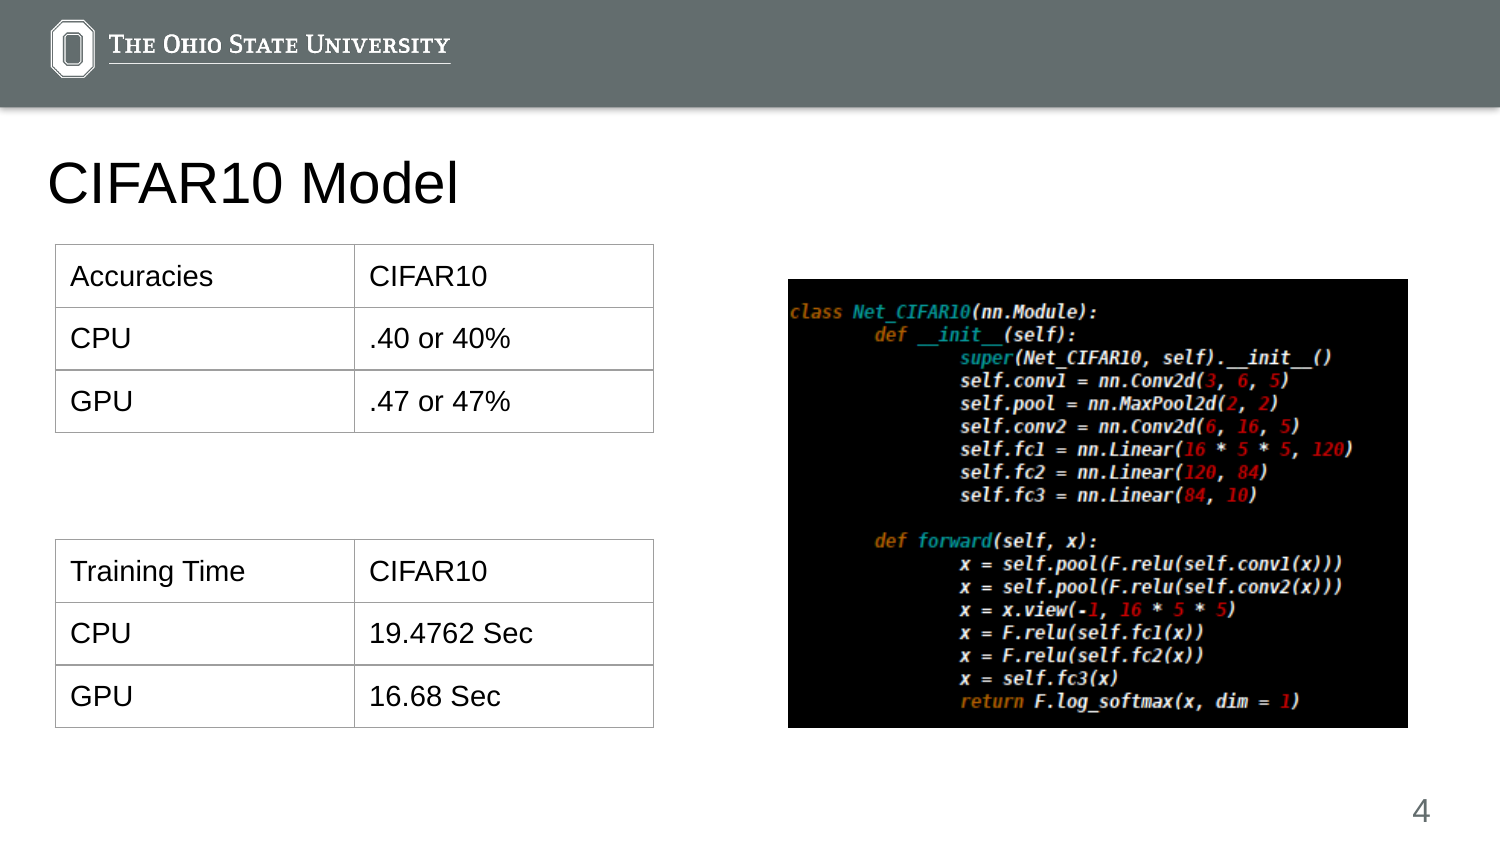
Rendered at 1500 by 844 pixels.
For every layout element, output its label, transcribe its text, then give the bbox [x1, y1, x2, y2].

table_cell .47 or 47% [355, 371, 653, 432]
picture [787, 279, 1409, 728]
title CIFAR10 Model [32, 137, 1483, 226]
table_header Accuracies [56, 245, 354, 307]
table_cell 19.4762 Sec [355, 603, 653, 664]
table_cell .40 or 40% [355, 308, 653, 369]
table_header CIFAR10 [355, 540, 653, 602]
table_cell CPU [56, 308, 354, 369]
table_header Training Time [56, 540, 354, 602]
table_cell GPU [56, 371, 354, 432]
picture [50, 19, 451, 78]
table_cell 16.68 Sec [355, 666, 653, 727]
table_cell CPU [56, 603, 354, 664]
table_cell GPU [56, 666, 354, 727]
table_header CIFAR10 [355, 245, 653, 307]
list [122, 226, 1473, 783]
